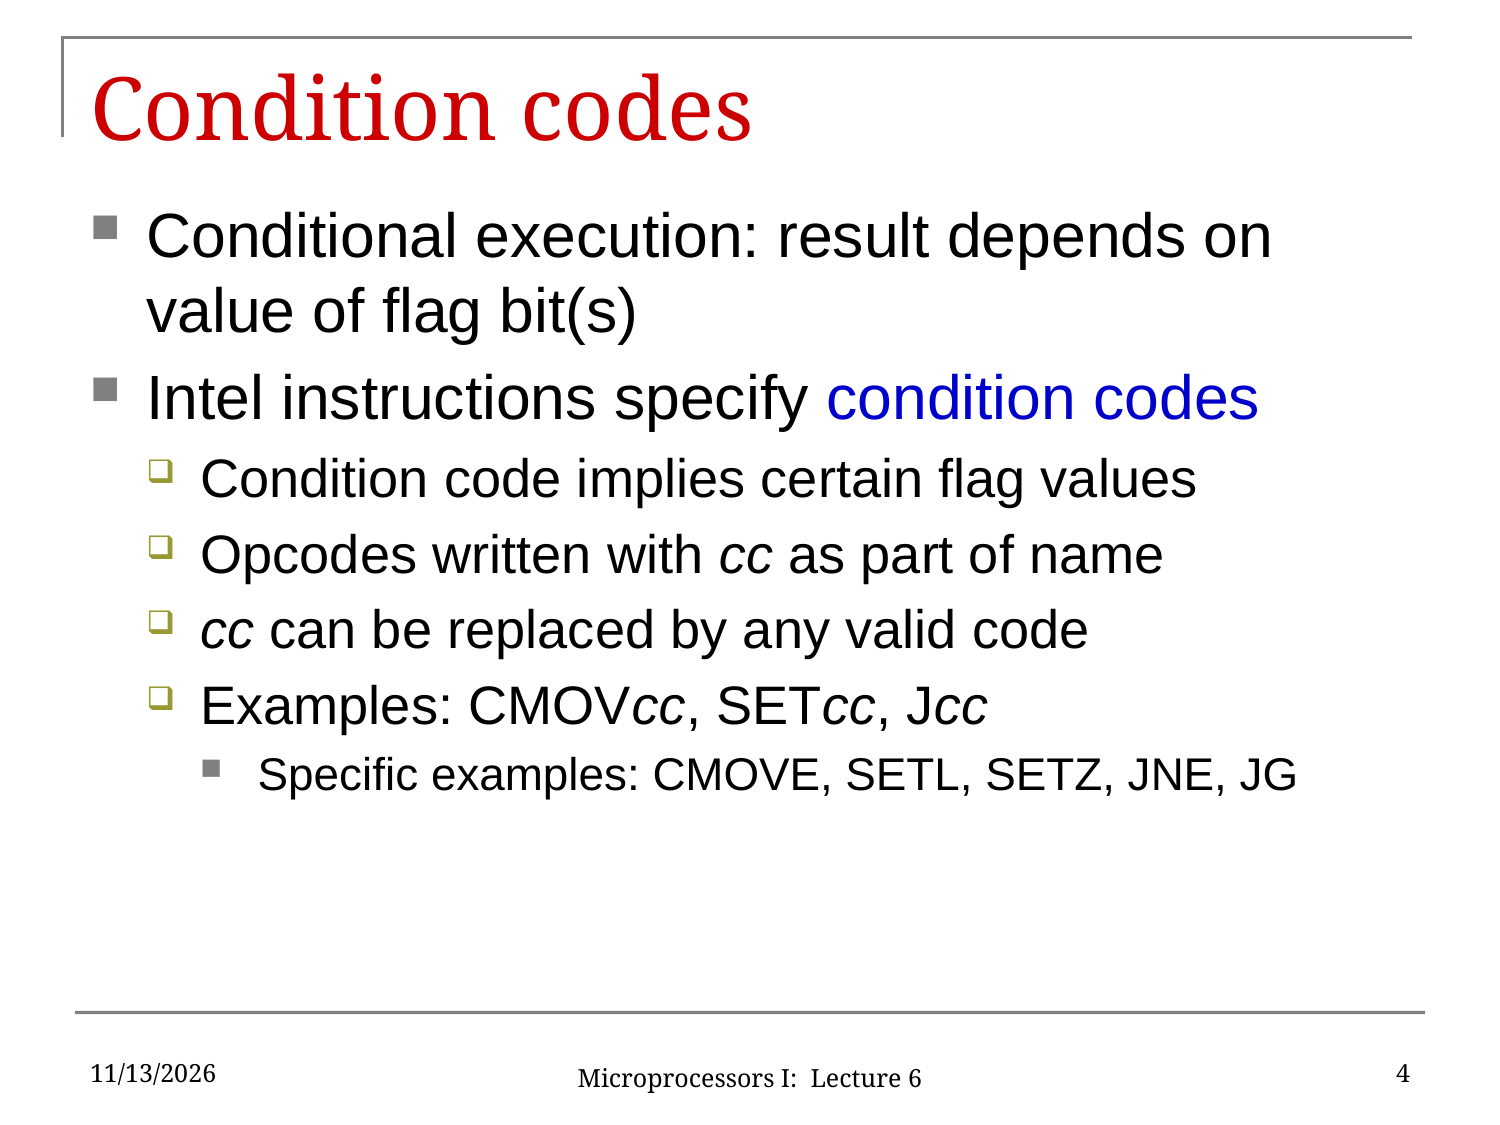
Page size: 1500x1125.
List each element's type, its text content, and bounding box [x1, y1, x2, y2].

list Conditional execution: result depends on value of flag bit(s) Intel instructions specify condition codes Condition code implies certain flag values Opcodes written with cc as part of name cc can be replaced by any valid code Examples: CMOVcc, SETcc, Jcc Specific examples: CMOVE, SETL, SETZ, JNE, JG [75, 187, 1425, 1006]
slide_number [74, 1023, 426, 1100]
slide_number 4 [1074, 1023, 1426, 1100]
footer Microprocessors I: Lecture 6 [512, 1024, 988, 1101]
title Condition codes [75, 45, 1425, 163]
